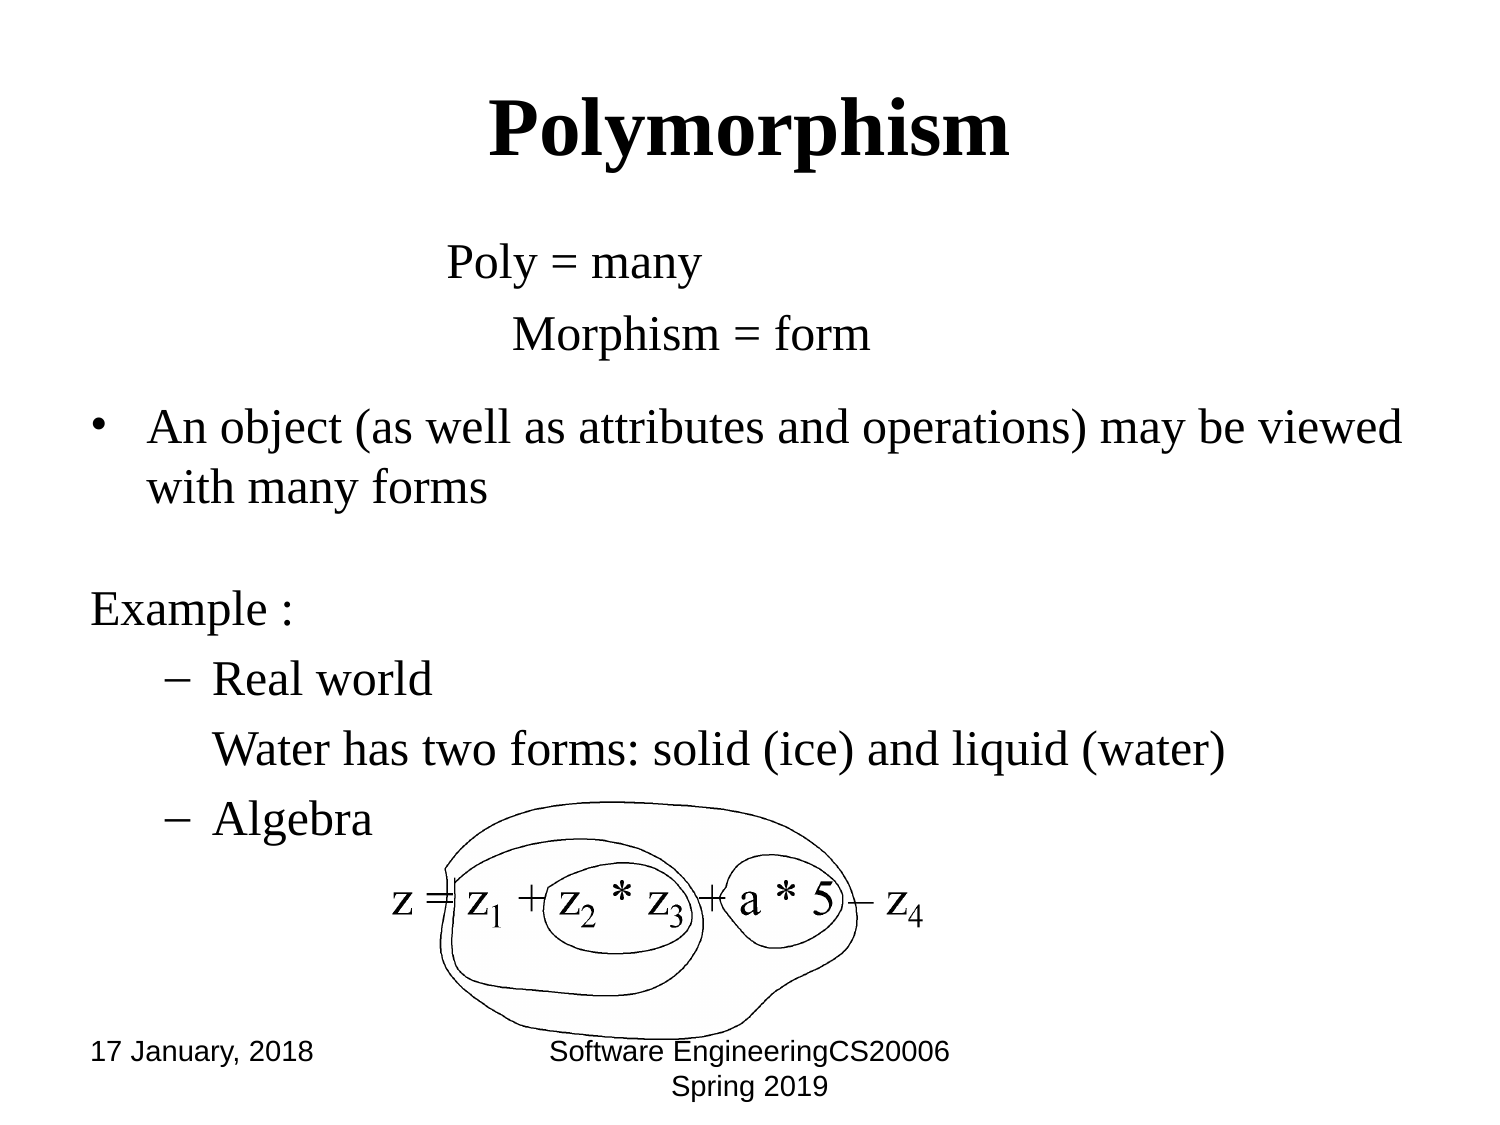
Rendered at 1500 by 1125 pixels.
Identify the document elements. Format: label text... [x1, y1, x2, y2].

title Polymorphism [75, 45, 1425, 200]
list Poly = many Morphism = form An object (as well as attributes and operations) may be viewed with many forms Example : Real world Water has two forms: solid (ice) and liquid (water) Algebra [75, 212, 1425, 955]
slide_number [75, 1024, 425, 1103]
picture [374, 799, 943, 1043]
footer Software EngineeringCS20006 Spring 2019 [512, 1024, 988, 1103]
